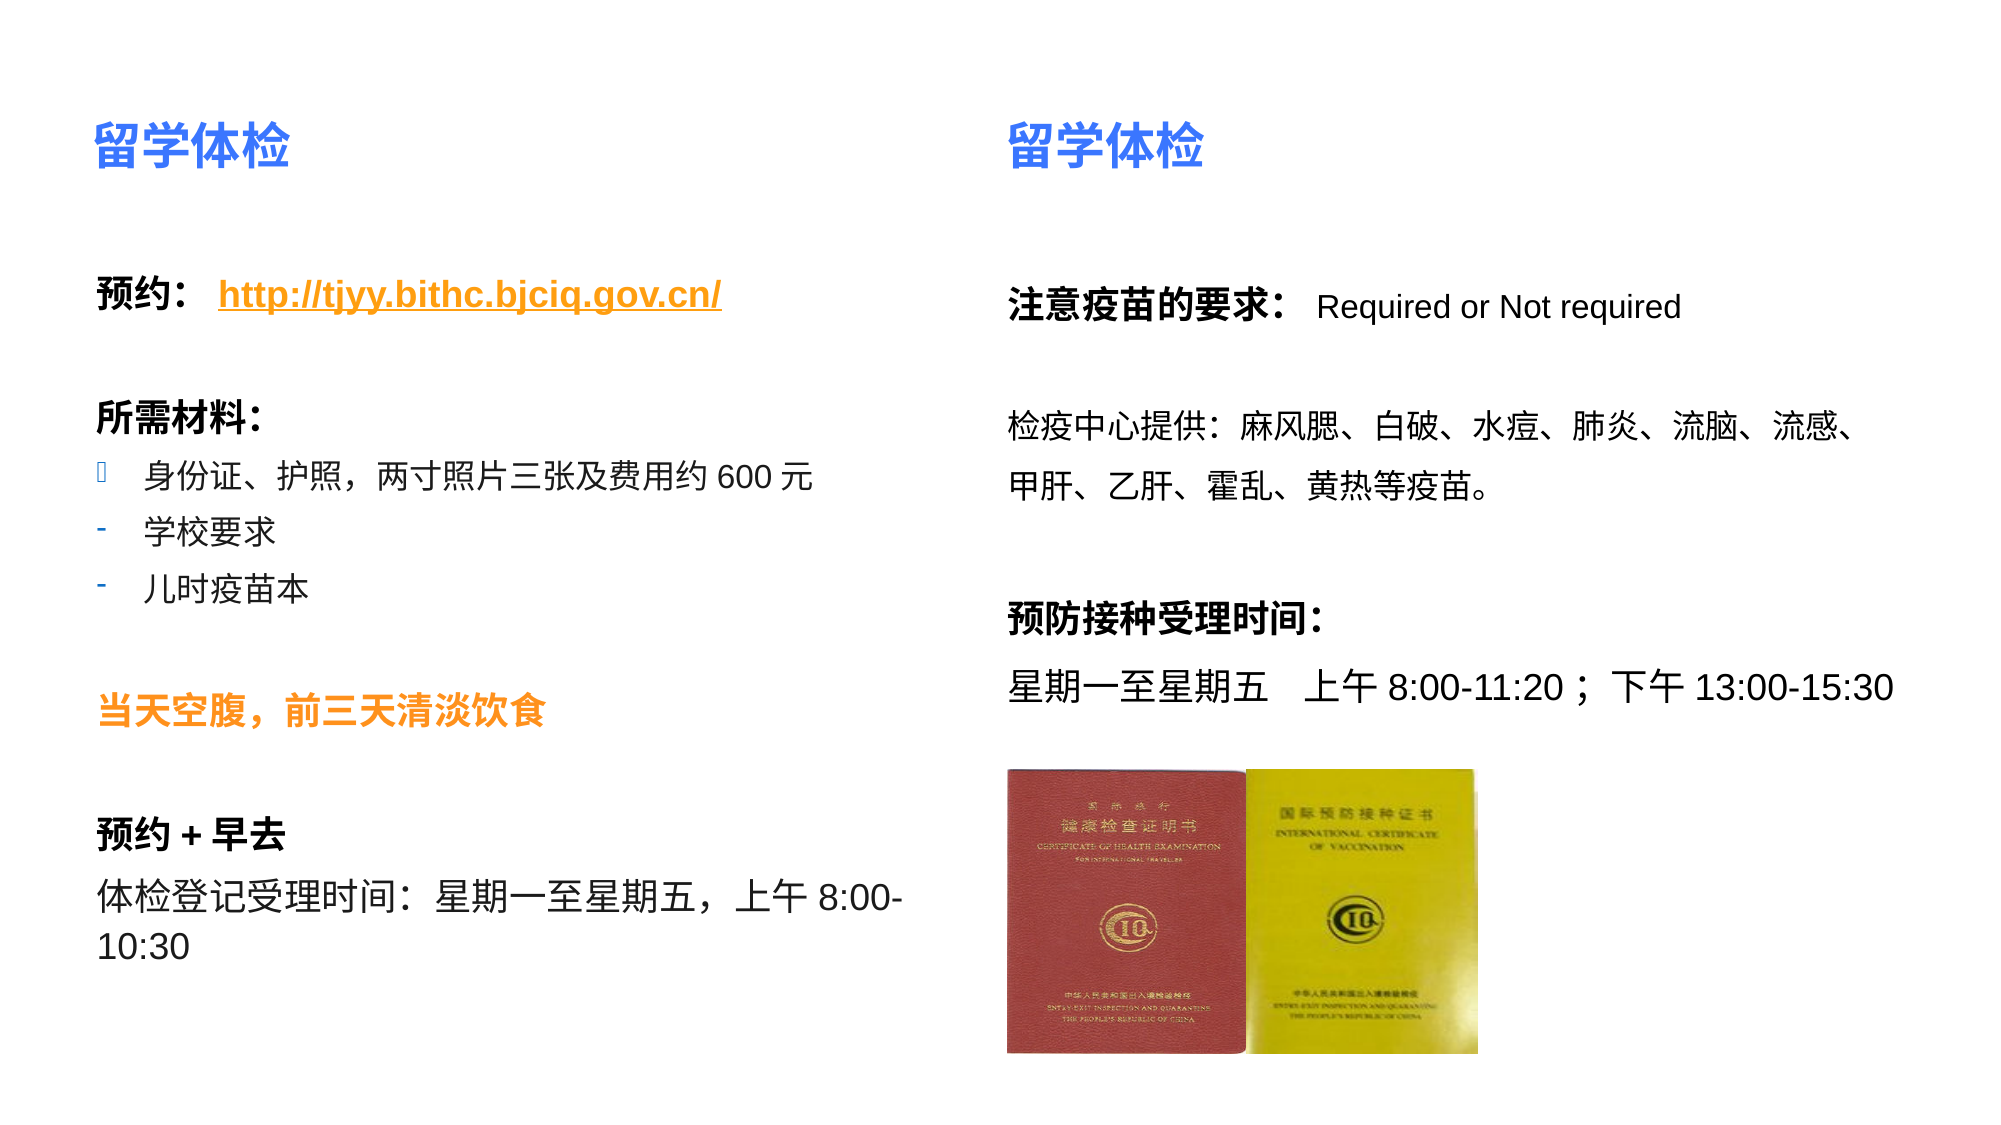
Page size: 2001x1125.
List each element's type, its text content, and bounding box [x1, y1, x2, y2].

text_box 留学体检 [76, 106, 306, 182]
text_box 留学体检 [990, 106, 1221, 182]
text_box 预约：http://tjyy.bithc.bjciq.gov.cn/ 所需材料： 身份证、护照，两寸照片三张及费用约600元 学校要求 儿时疫苗本 当天空腹，前三天清淡饮食 预约+早去 体检登记受理时间：星期一至星期五，上午8:00-10:30 [81, 257, 990, 979]
picture [1007, 769, 1478, 1054]
text_box 注意疫苗的要求：Required or Not required 检疫中心提供：麻风腮、白破、水痘、肺炎、流脑、流感、甲肝、乙肝、霍乱、黄热等疫苗。 预防接种受理时间： 星期一至星期五 上午8:00-11:20；下午13:00-15:30 [992, 250, 1915, 716]
